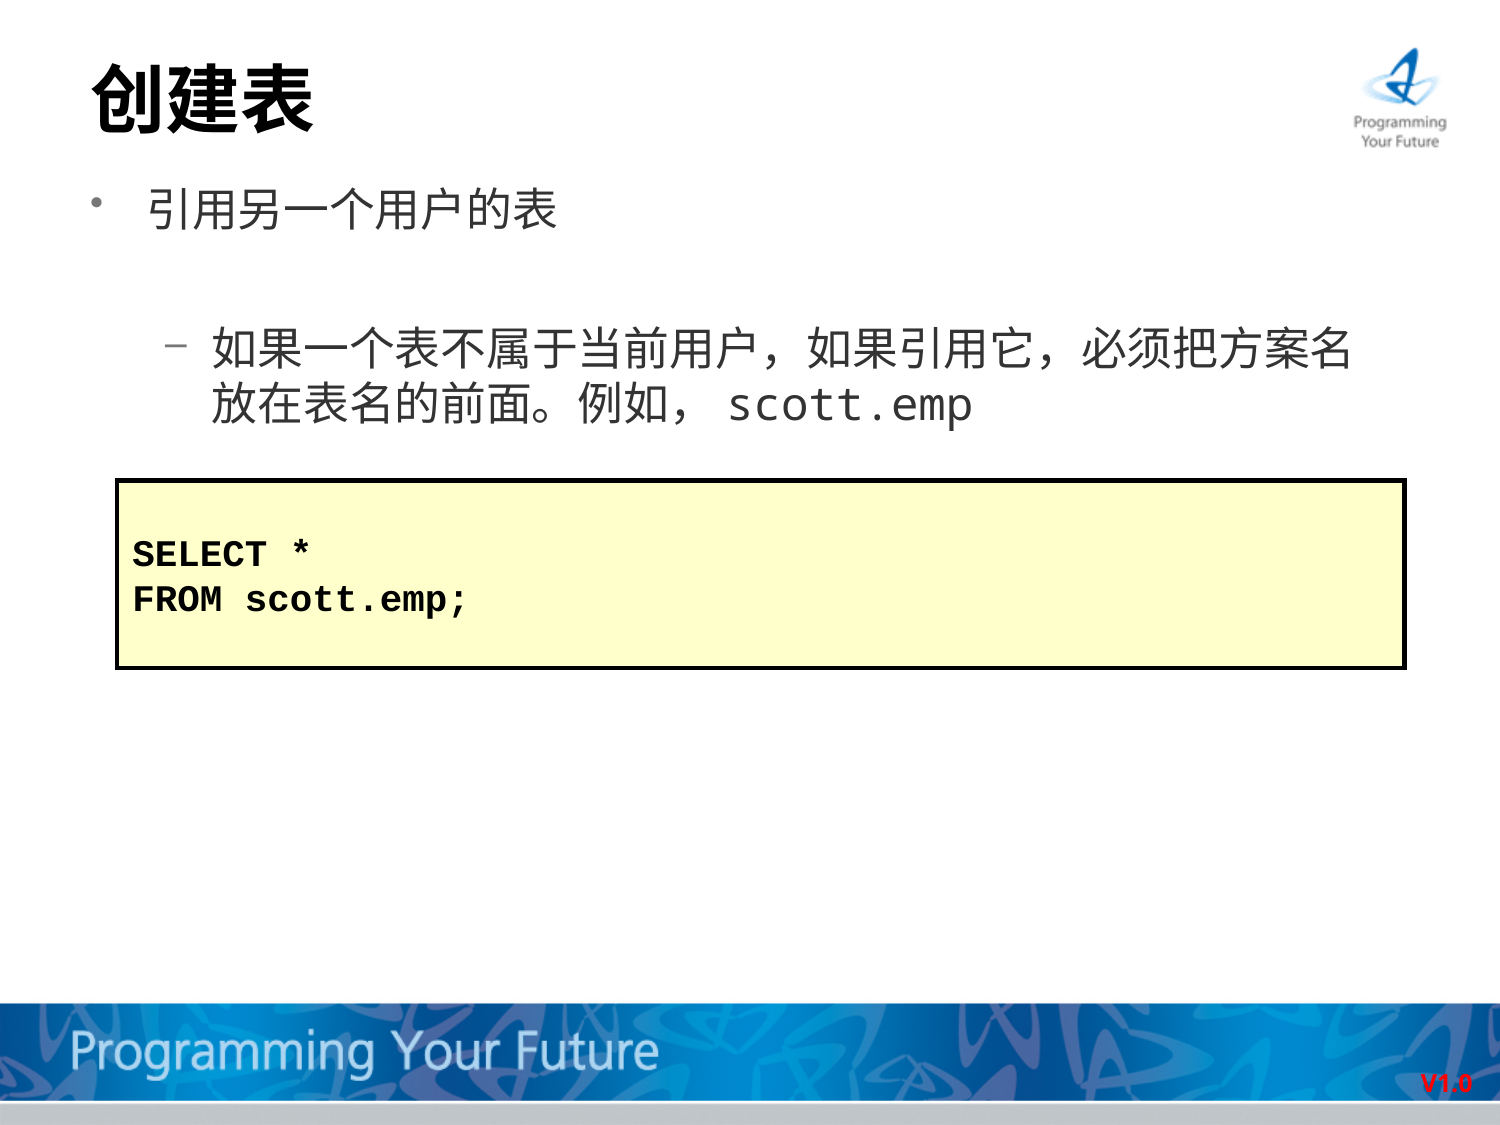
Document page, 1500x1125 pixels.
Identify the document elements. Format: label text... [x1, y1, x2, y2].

picture [1340, 42, 1461, 157]
title 创建表 [74, 44, 1271, 162]
list 引用另一个用户的表 如果一个表不属于当前用户，如果引用它，必须把方案名放在表名的前面。例如，scott.emp [74, 172, 1412, 988]
text_box SELECT * FROM scott.emp; [117, 480, 1405, 668]
picture [0, 997, 1500, 1125]
